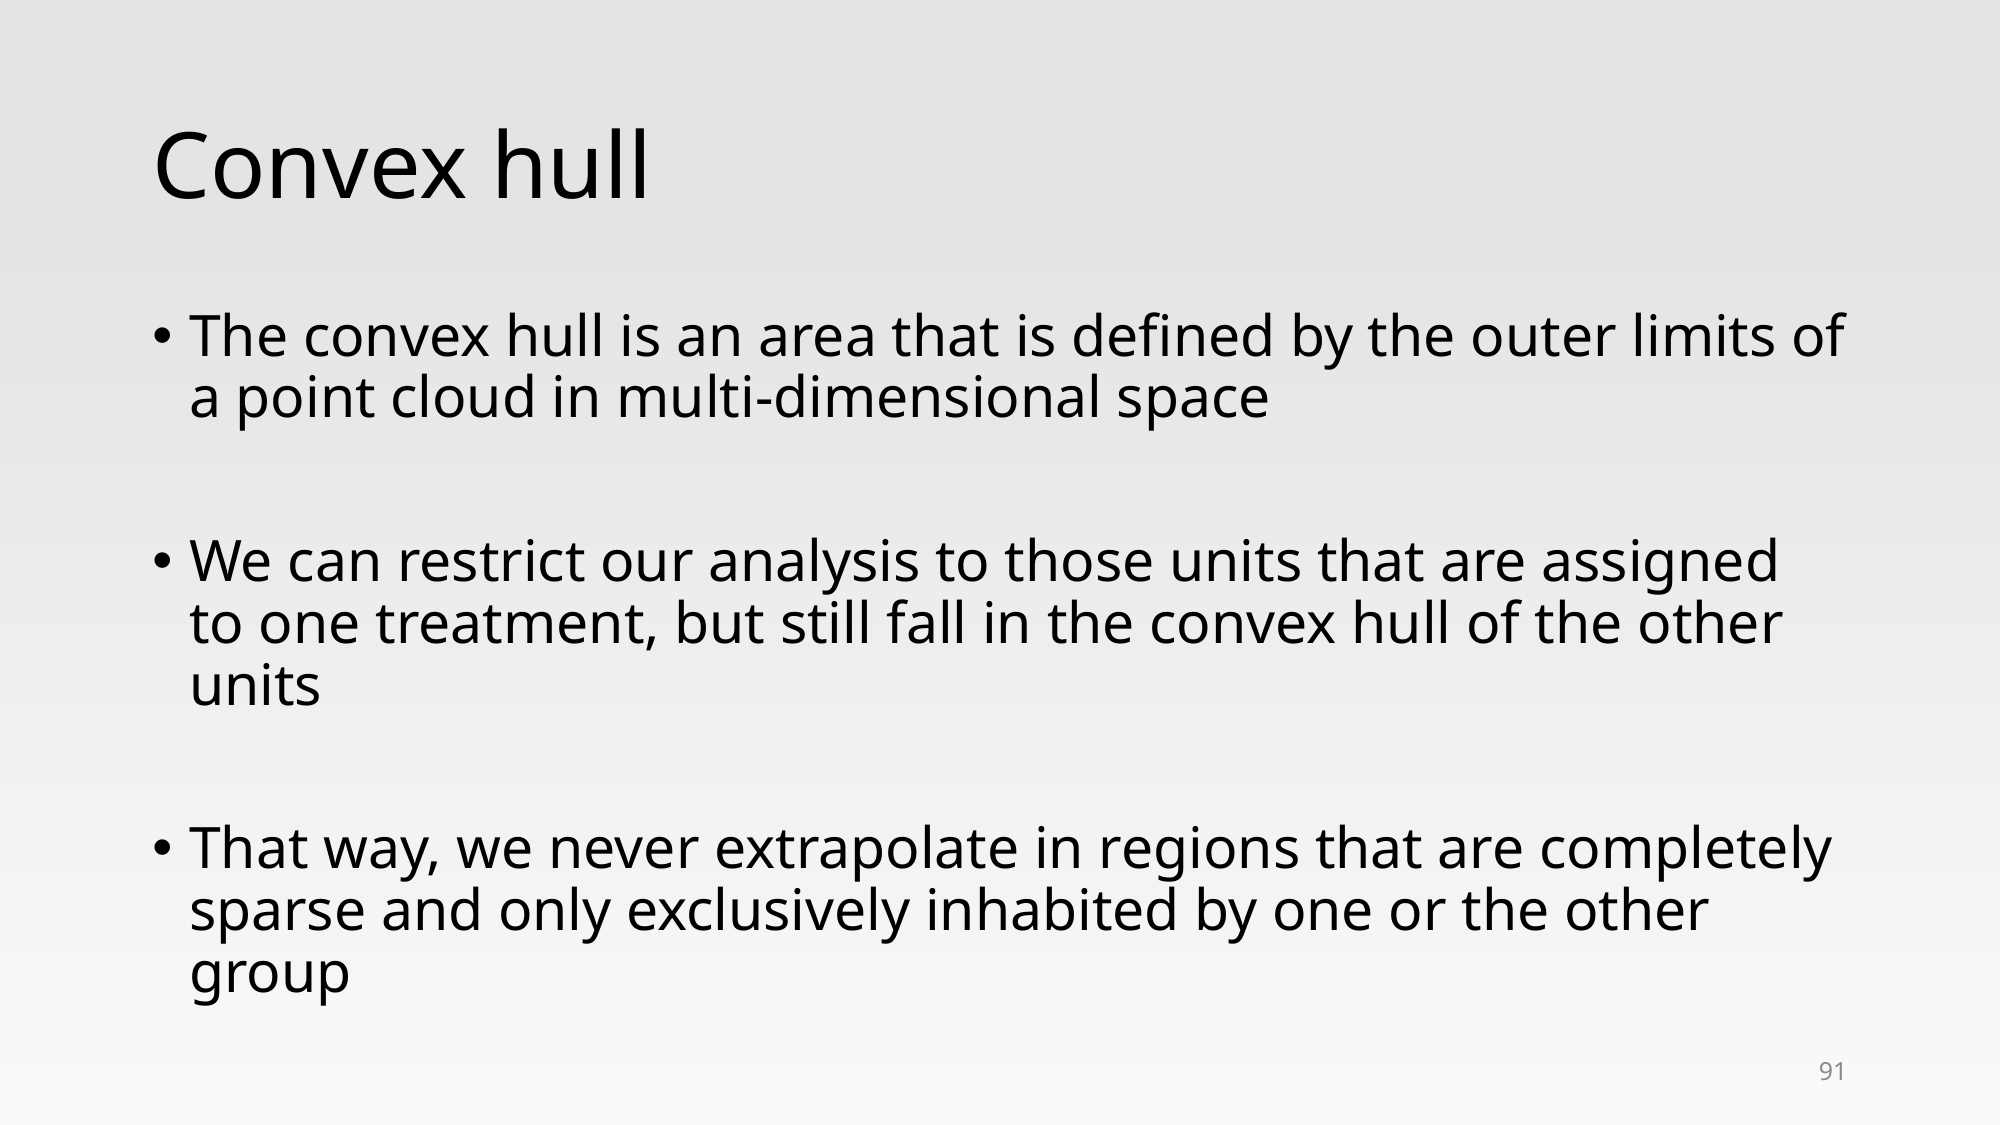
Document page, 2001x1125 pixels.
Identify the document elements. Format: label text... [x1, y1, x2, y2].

slide_number 91 [1412, 1042, 1863, 1103]
list The convex hull is an area that is defined by the outer limits of a point cloud in multi-dimensional space We can restrict our analysis to those units that are assigned to one treatment, but still fall in the convex hull of the other units That way, we never extrapolate in regions that are completely sparse and only exclusively inhabited by one or the other group [137, 299, 1863, 1014]
title Convex hull [137, 59, 1863, 278]
